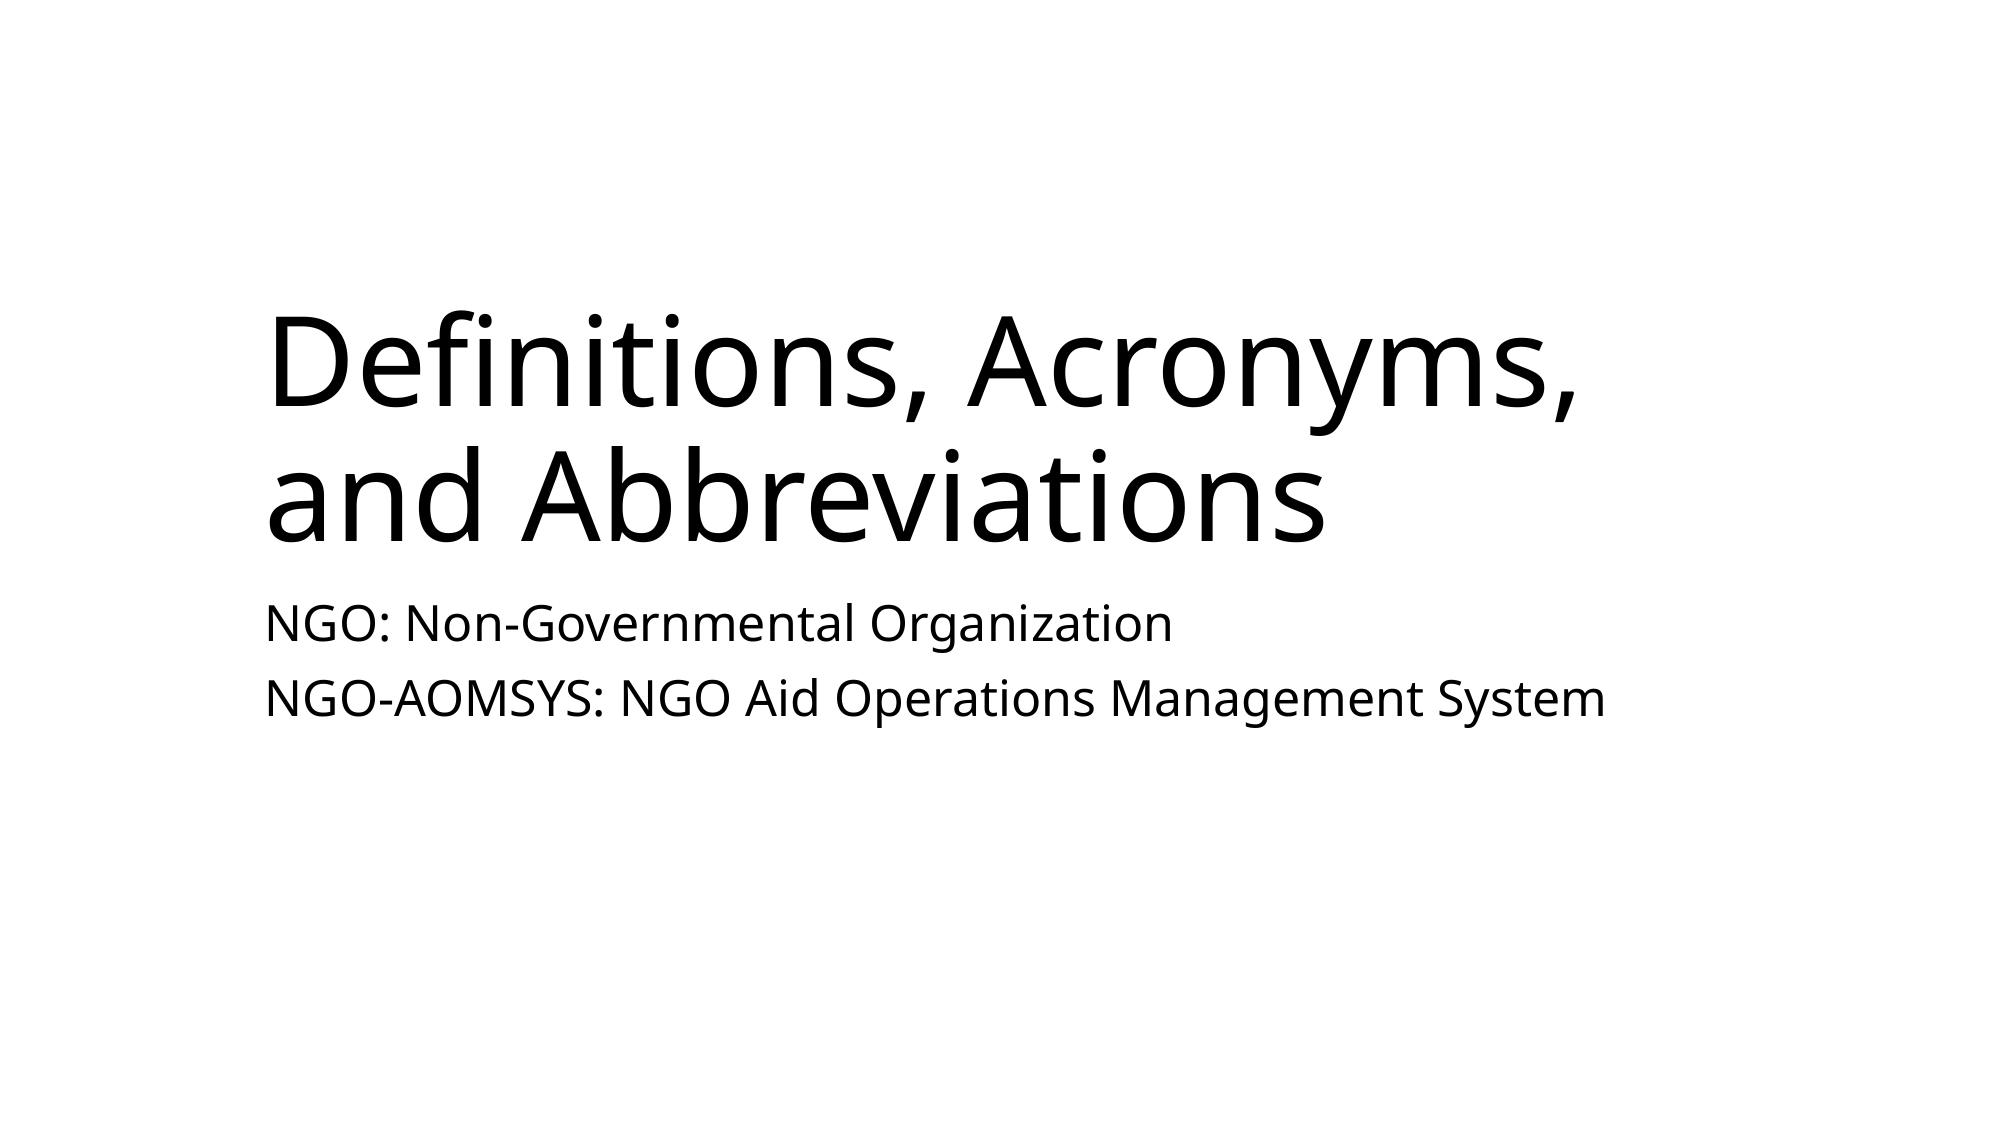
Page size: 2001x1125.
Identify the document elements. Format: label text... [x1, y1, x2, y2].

title Definitions, Acronyms, and Abbreviations [249, 184, 1750, 576]
subtitle NGO: Non-Governmental Organization NGO-AOMSYS: NGO Aid Operations Management System [249, 590, 1750, 863]
